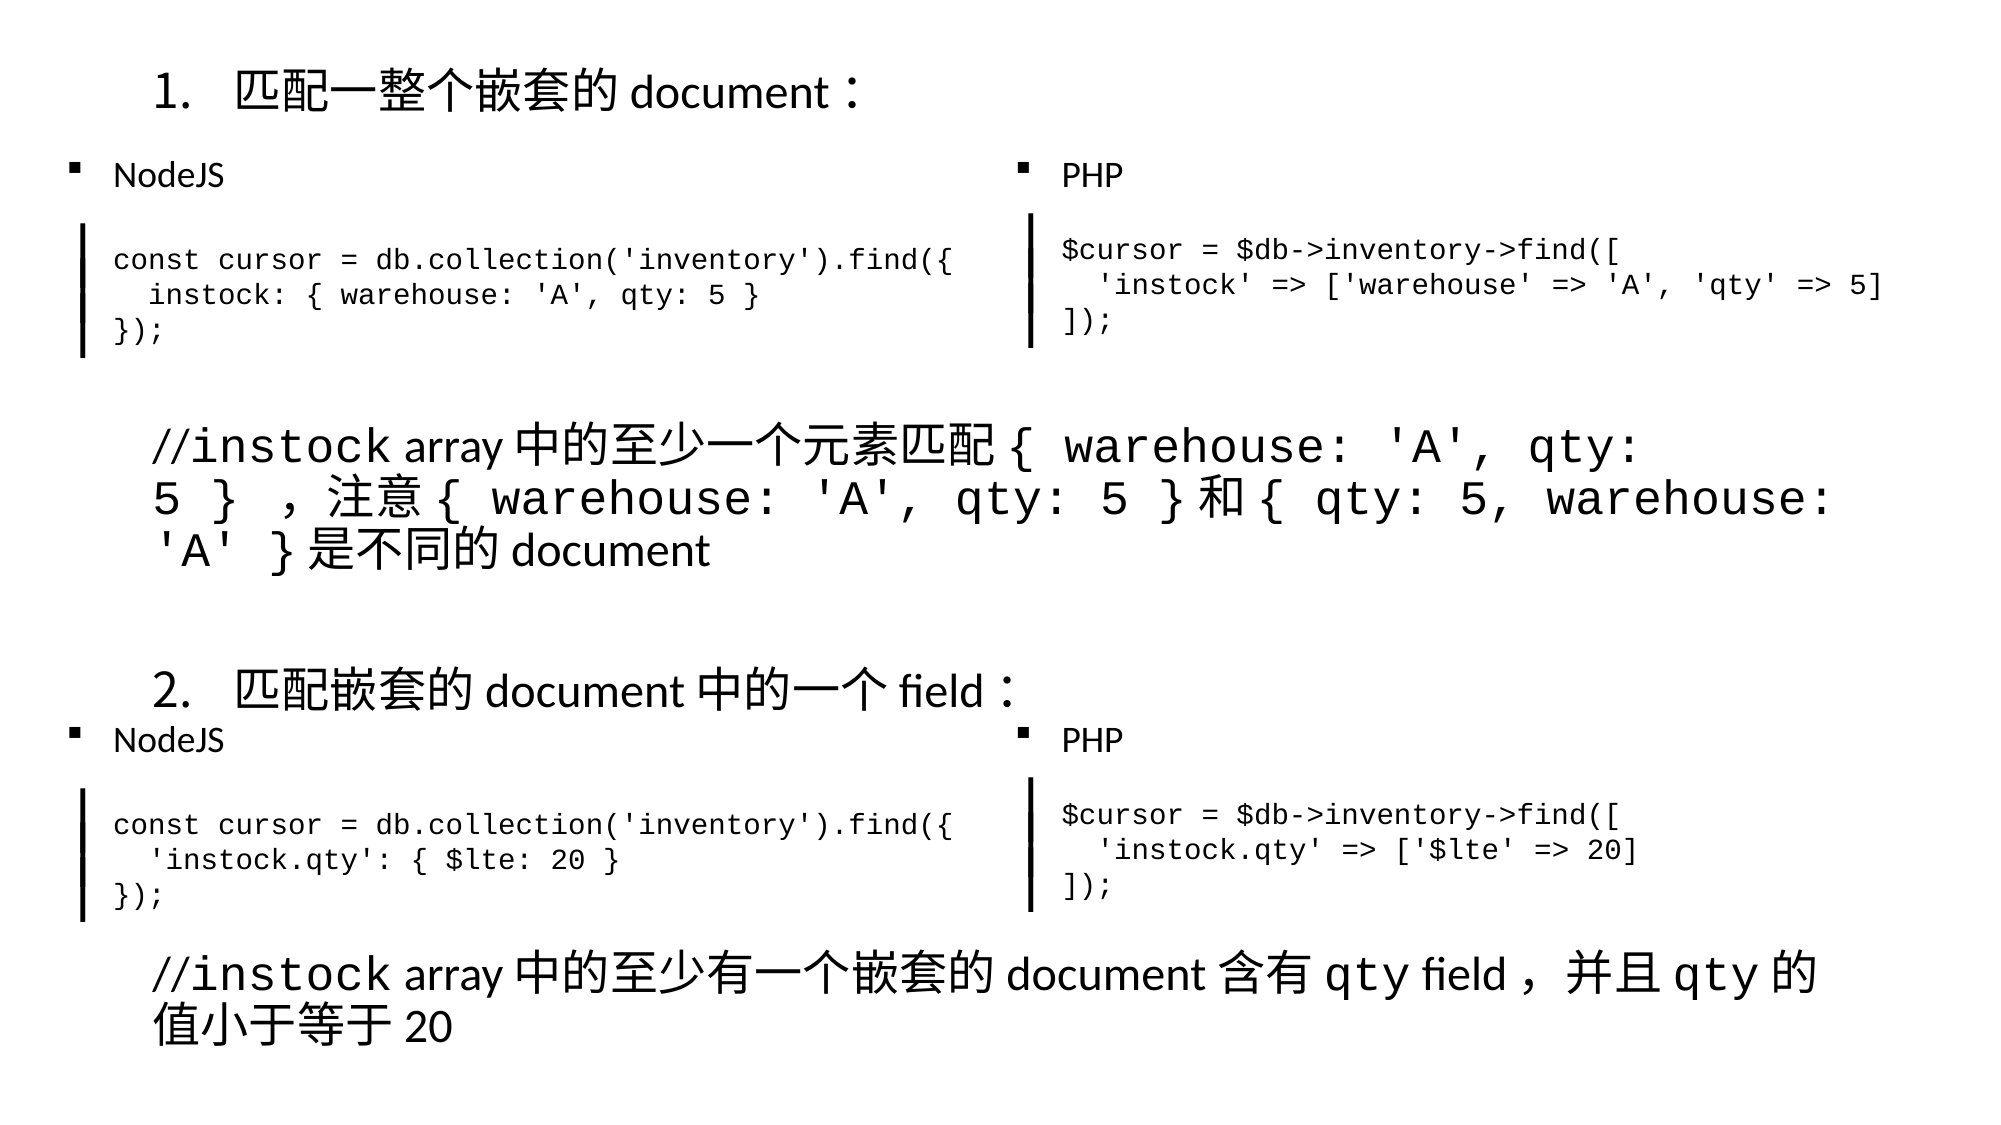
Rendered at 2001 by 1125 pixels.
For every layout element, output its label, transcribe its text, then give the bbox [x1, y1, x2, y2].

list 匹配一整个嵌套的document： //instock array中的至少一个元素匹配{ warehouse: 'A', qty: 5 } ，注意{ warehouse: 'A', qty: 5 }和{ qty: 5, warehouse: 'A' }是不同的document 匹配嵌套的document中的一个field： //instock array中的至少有一个嵌套的document含有qty field，并且qty的值小于等于20 [137, 908, 1863, 1071]
text_box PHP $cursor = $db->inventory->find([ 'instock.qty' => ['$lte' => 20] ]); [1000, 707, 2000, 908]
text_box PHP $cursor = $db->inventory->find([ 'instock' => ['warehouse' => 'A', 'qty' => 5] ]); [999, 143, 2000, 343]
list 匹配一整个嵌套的document： //instock array中的至少一个元素匹配{ warehouse: 'A', qty: 5 } ，注意{ warehouse: 'A', qty: 5 }和{ qty: 5, warehouse: 'A' }是不同的document 匹配嵌套的document中的一个field： //instock array中的至少有一个嵌套的document含有qty field，并且qty的值小于等于20 [137, 59, 1863, 143]
text_box NodeJS const cursor = db.collection('inventory').find({ 'instock.qty': { $lte: 20 } }); [51, 707, 1000, 918]
text_box NodeJS const cursor = db.collection('inventory').find({ instock: { warehouse: 'A', qty: 5 } }); [51, 143, 1000, 353]
list 匹配一整个嵌套的document： //instock array中的至少一个元素匹配{ warehouse: 'A', qty: 5 } ，注意{ warehouse: 'A', qty: 5 }和{ qty: 5, warehouse: 'A' }是不同的document 匹配嵌套的document中的一个field： //instock array中的至少有一个嵌套的document含有qty field，并且qty的值小于等于20 [137, 343, 1863, 707]
